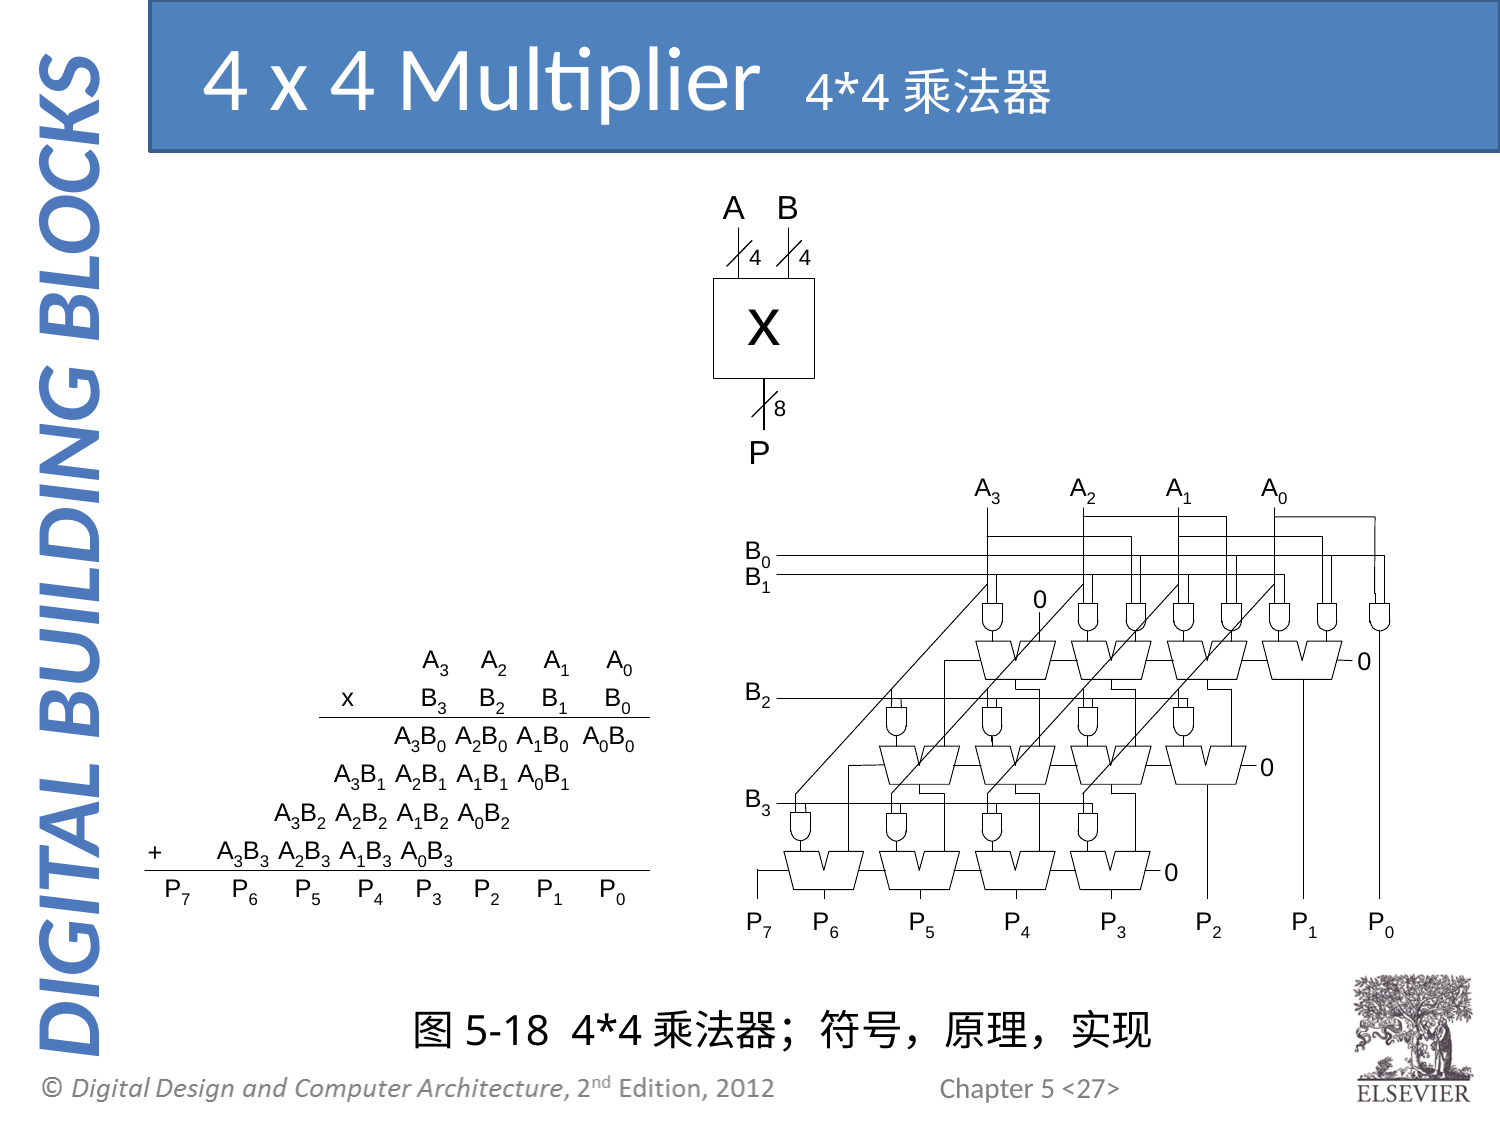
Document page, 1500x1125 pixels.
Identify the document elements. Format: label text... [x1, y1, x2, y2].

text_box [87, 174, 1413, 1025]
text_box 4 x 4 Multiplier 4*4乘法器 [187, 11, 1488, 136]
picture [0, 0, 1500, 1125]
text_box 图5-18 4*4乘法器；符号，原理，实现 [398, 996, 1169, 1061]
